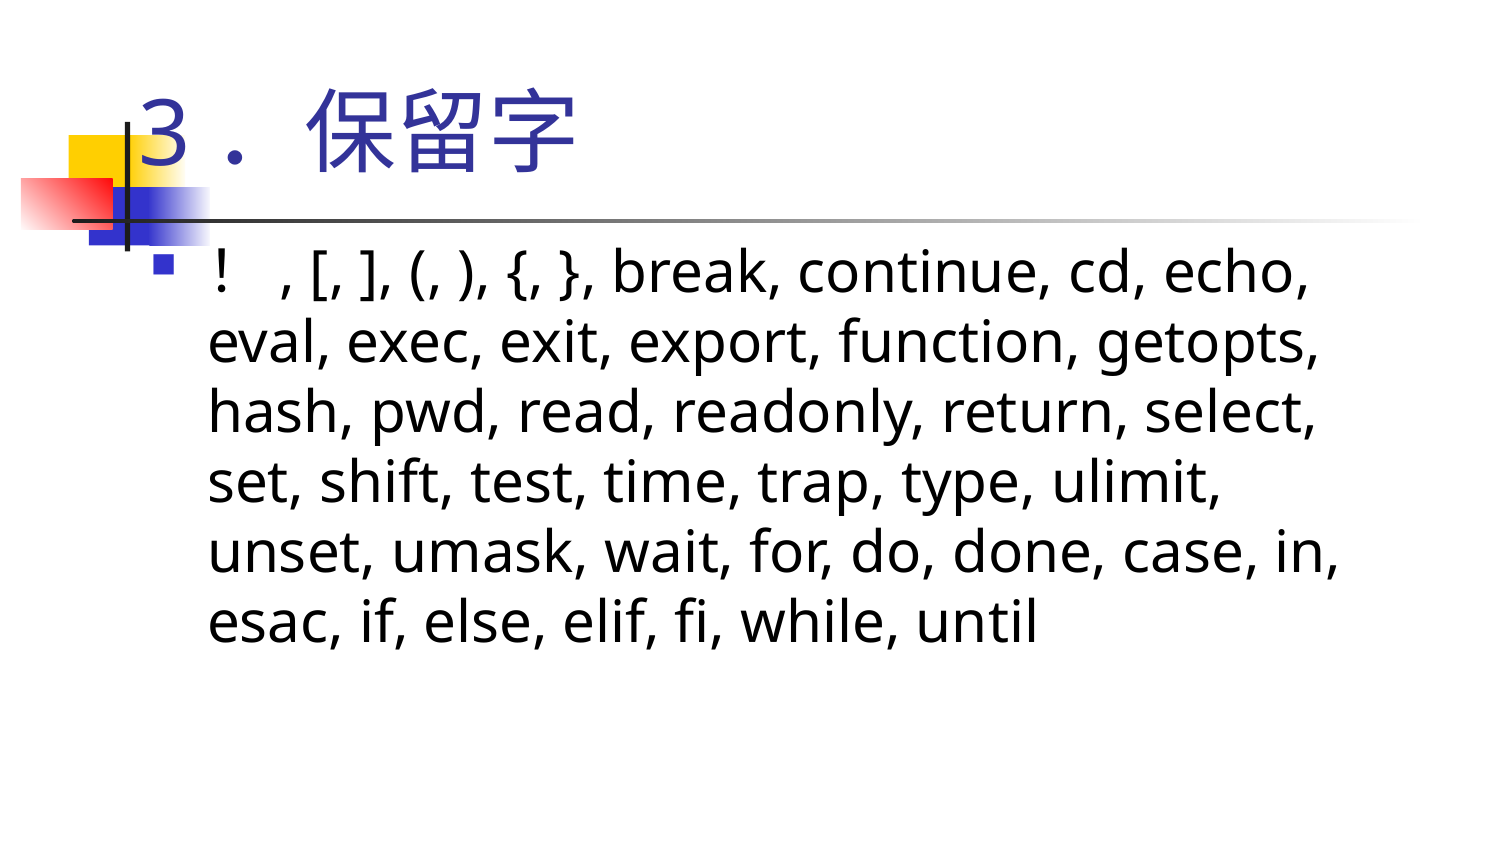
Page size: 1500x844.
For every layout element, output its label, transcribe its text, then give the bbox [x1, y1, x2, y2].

title 3．保留字 [123, 49, 1462, 192]
list ！, [, ], (, ), {, }, break, continue, cd, echo, eval, exec, exit, export, function, getopts, hash, pwd, read, readonly, return, select, set, shift, test, time, trap, type, ulimit, unset, umask, wait, for, do, done, case, in, esac, if, else, elif, fi, while, until [135, 227, 1408, 768]
